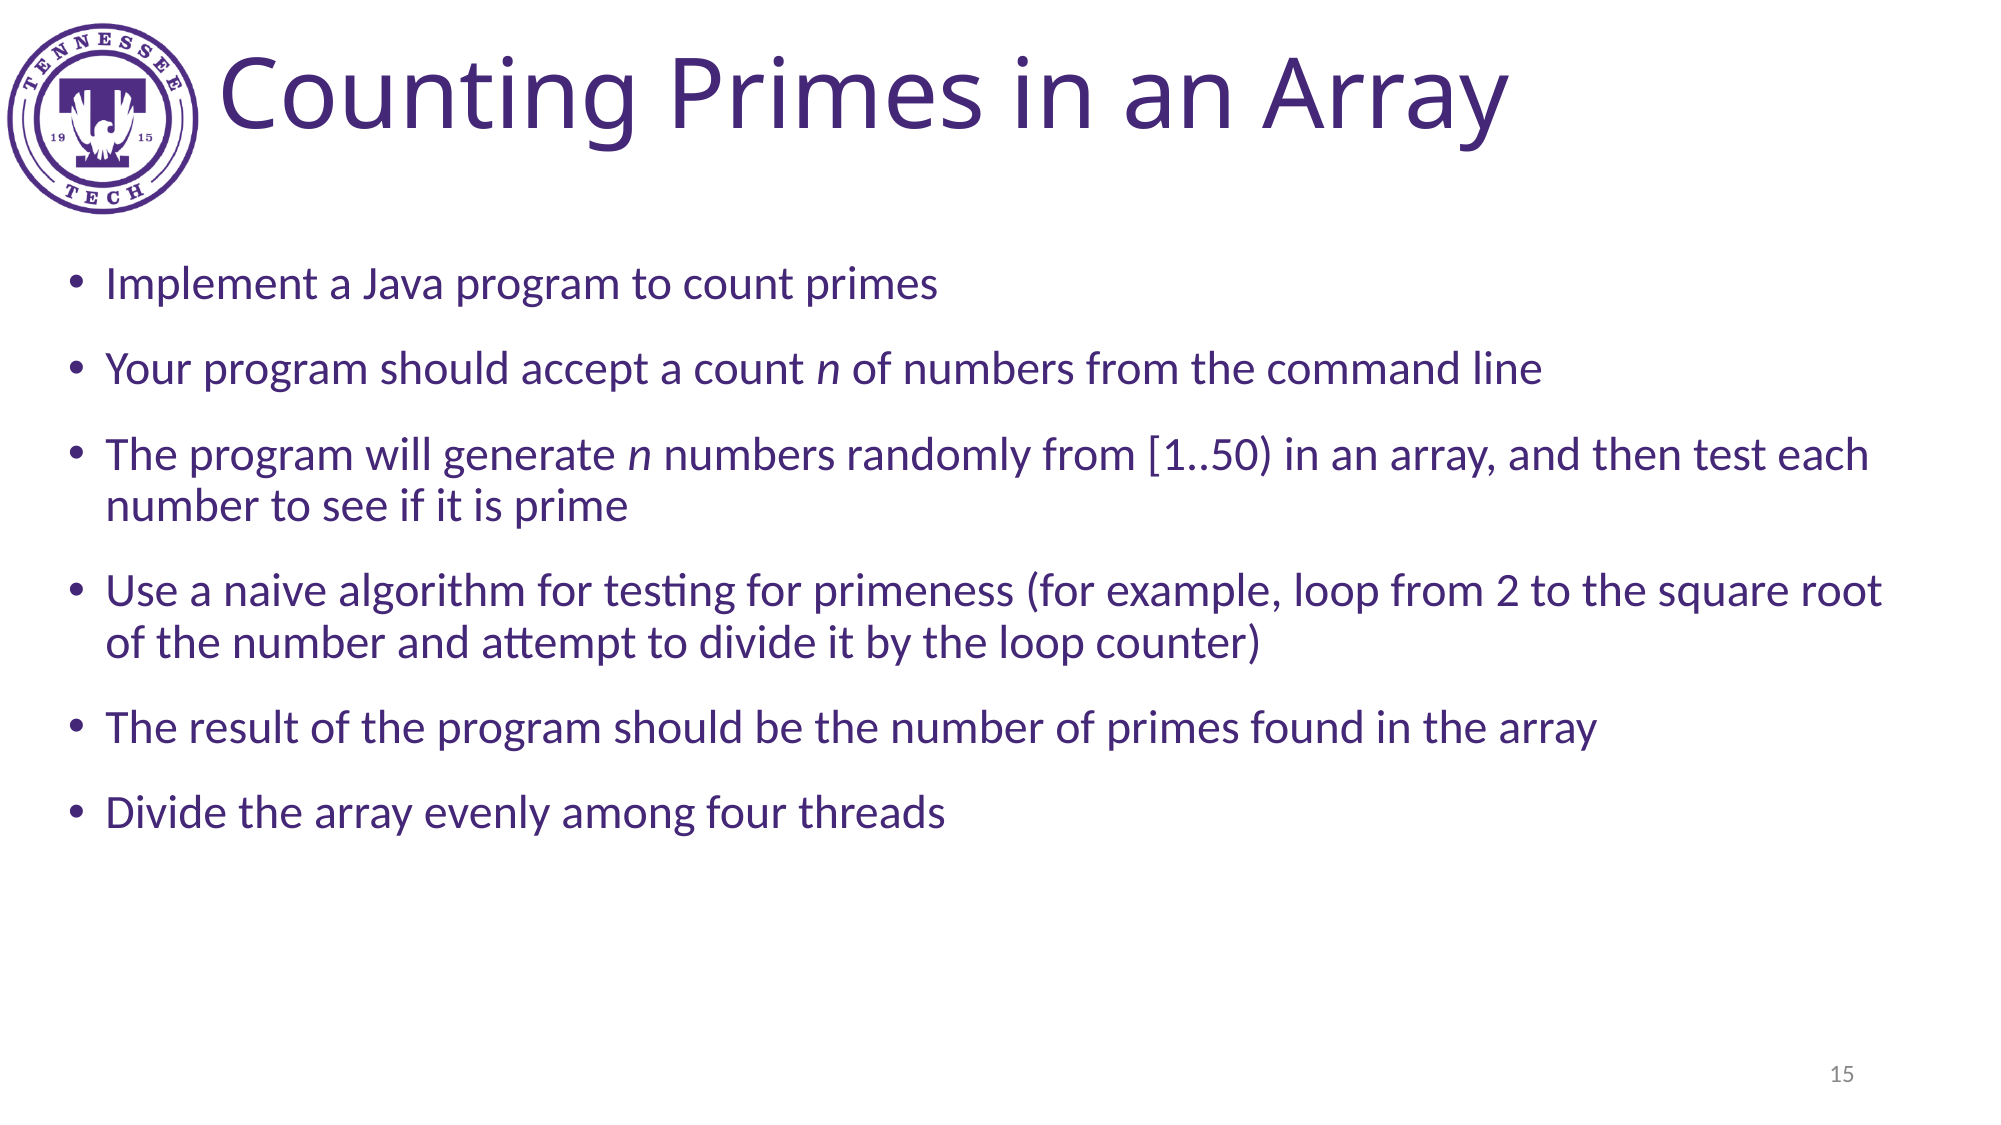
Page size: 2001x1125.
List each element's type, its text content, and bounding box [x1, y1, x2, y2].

text_box Counting Primes in an Array [210, 0, 2000, 194]
picture [6, 22, 199, 215]
text_box ‹#› [1819, 738, 1863, 1125]
text_box Implement a Java program to count primes Your program should accept a count n of numbers from the command line The program will generate n numbers randomly from [1..50) in an array, and then test each number to see if it is prime Use a naive algorithm for testing for primeness (for example, loop from 2 to the square root of the number and attempt to divide it by the loop counter) The result of the program should be the number of primes found in the array Divide the array evenly among four threads [60, 250, 1930, 1074]
